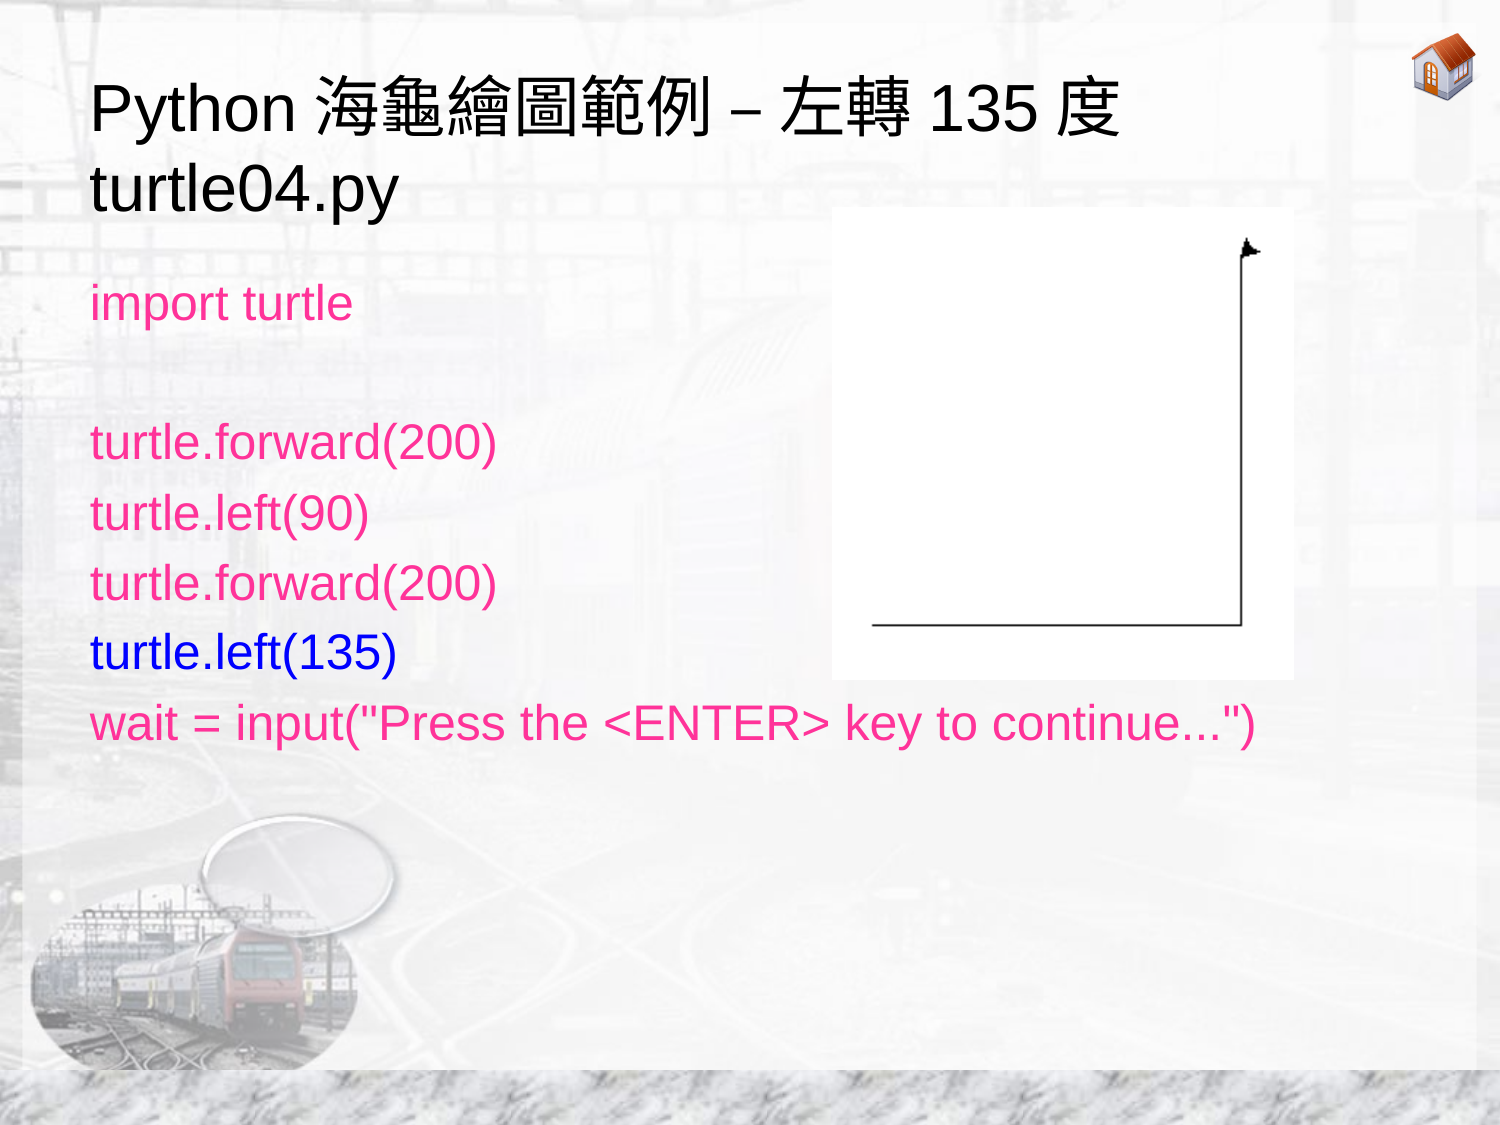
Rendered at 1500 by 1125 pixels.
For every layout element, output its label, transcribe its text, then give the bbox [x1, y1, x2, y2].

picture [0, 0, 1500, 1125]
title Python海龜繪圖範例 – 左轉135度 turtle04.py [74, 45, 1425, 233]
list import turtle turtle.forward(200) turtle.left(90) turtle.forward(200) turtle.left(135) wait = input("Press the <ENTER> key to continue...") [74, 262, 1425, 1005]
